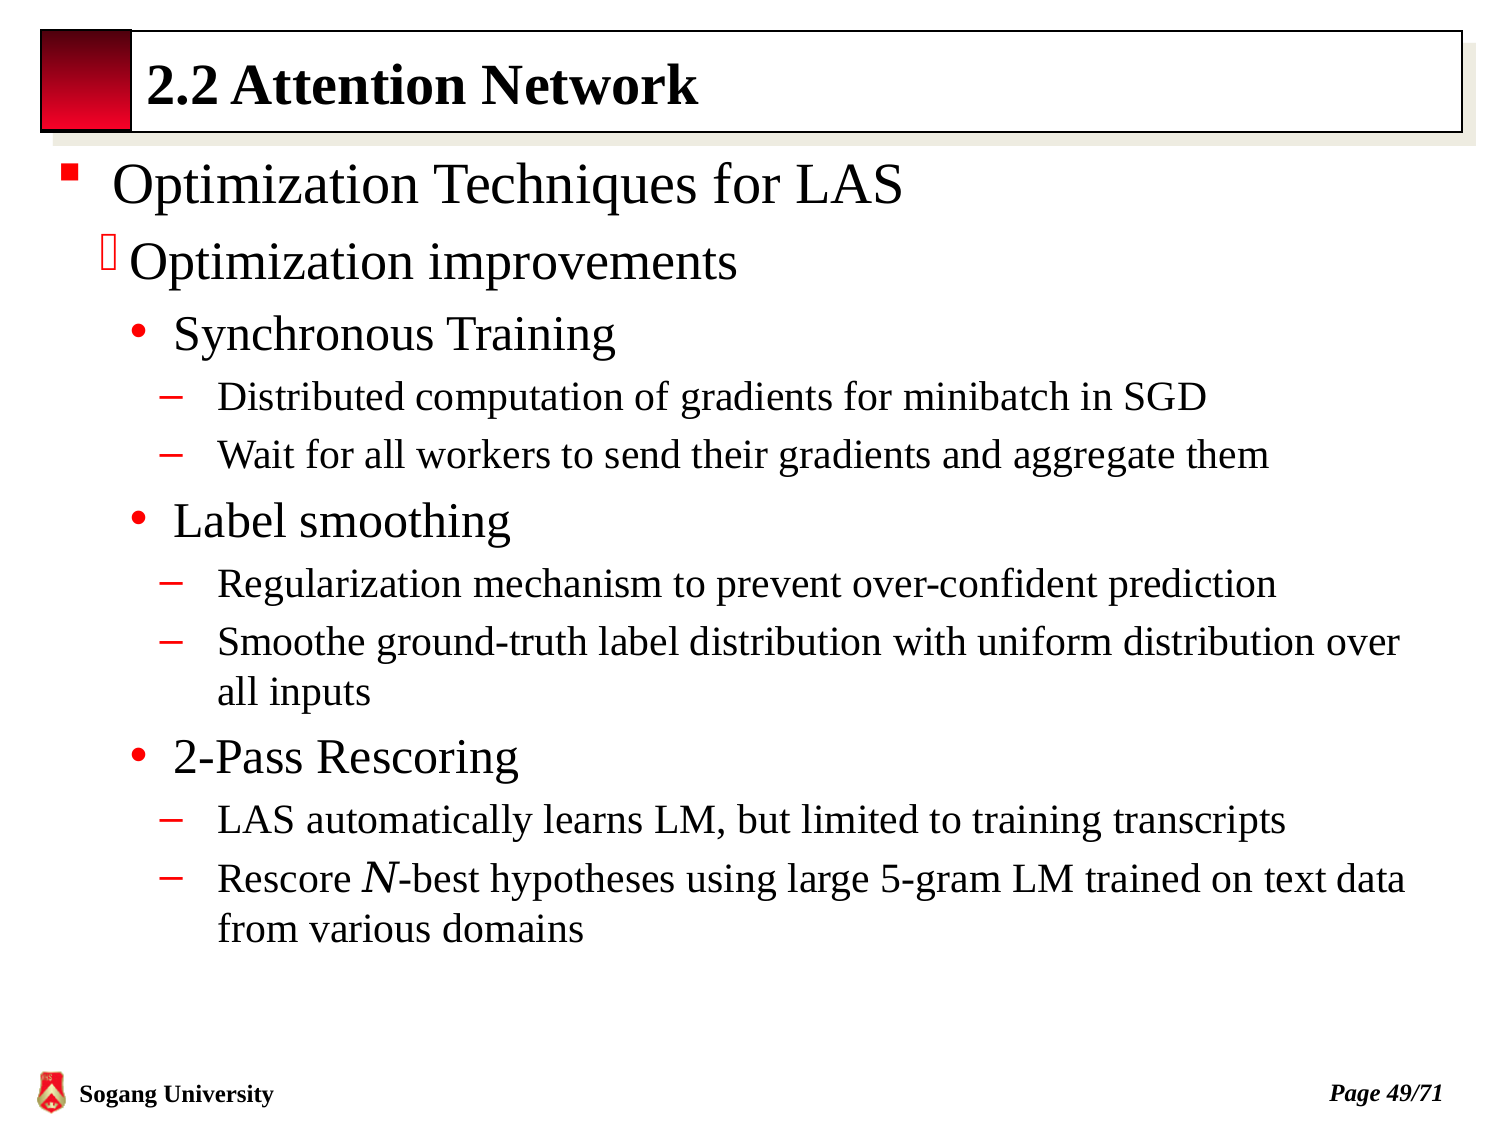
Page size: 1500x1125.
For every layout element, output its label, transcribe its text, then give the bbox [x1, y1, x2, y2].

picture [35, 1066, 70, 1117]
slide_number Page 48/71 [1253, 1069, 1459, 1125]
list Optimization Techniques for LAS Optimization improvements Synchronous Training Distributed computation of gradients for minibatch in SGD Wait for all workers to send their gradients and aggregate them Label smoothing Regularization mechanism to prevent over-confident prediction Smoothe ground-truth label distribution with uniform distribution over all inputs 2-Pass Rescoring LAS automatically learns LM, but limited to training transcripts Rescore 𝑁-best hypotheses using large 5-gram LM trained on text data from various domains [41, 137, 1459, 1052]
title 2.2 Attention Network [131, 32, 1462, 131]
